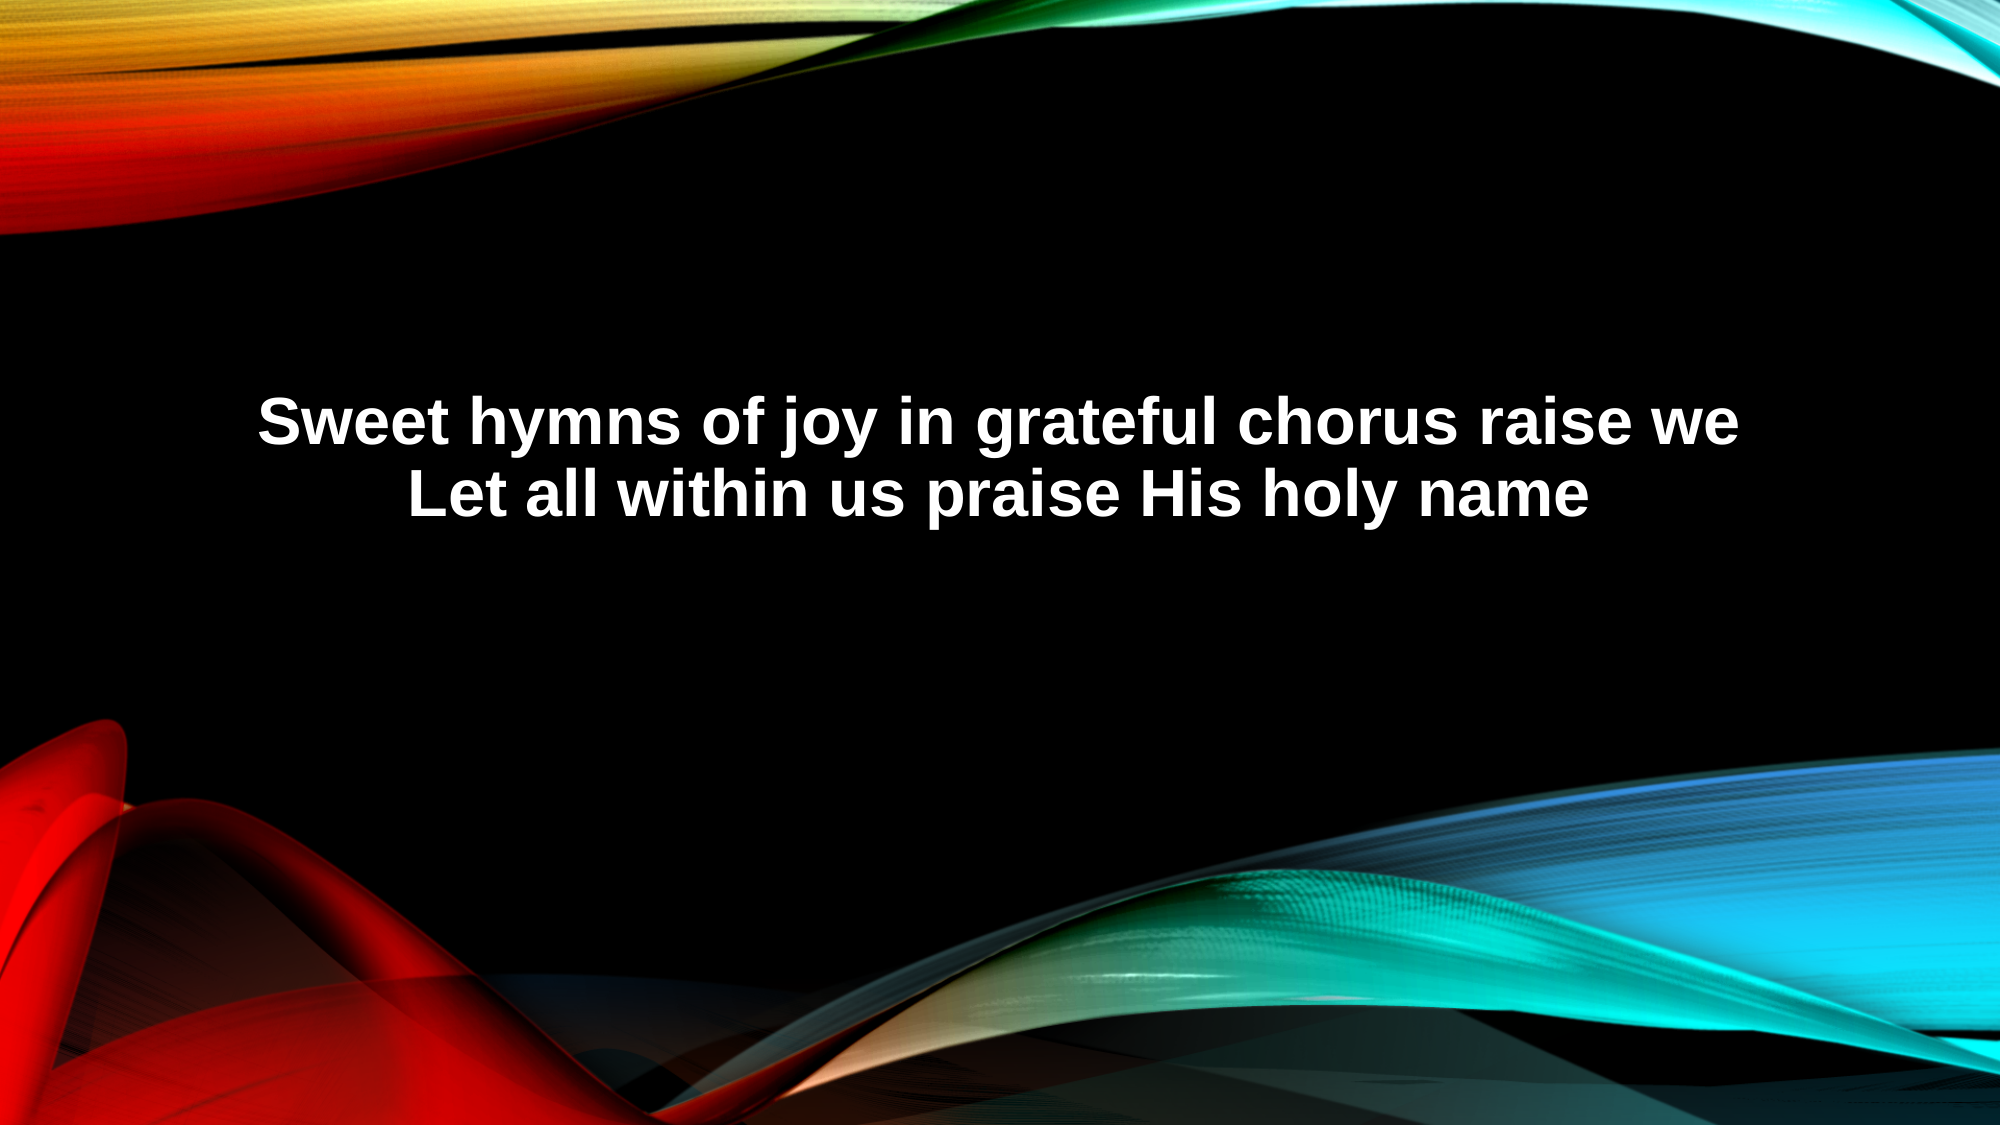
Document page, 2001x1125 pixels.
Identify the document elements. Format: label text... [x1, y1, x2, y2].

subtitle Sweet hymns of joy in grateful chorus raise we Let all within us praise His holy name [0, 0, 2000, 1125]
